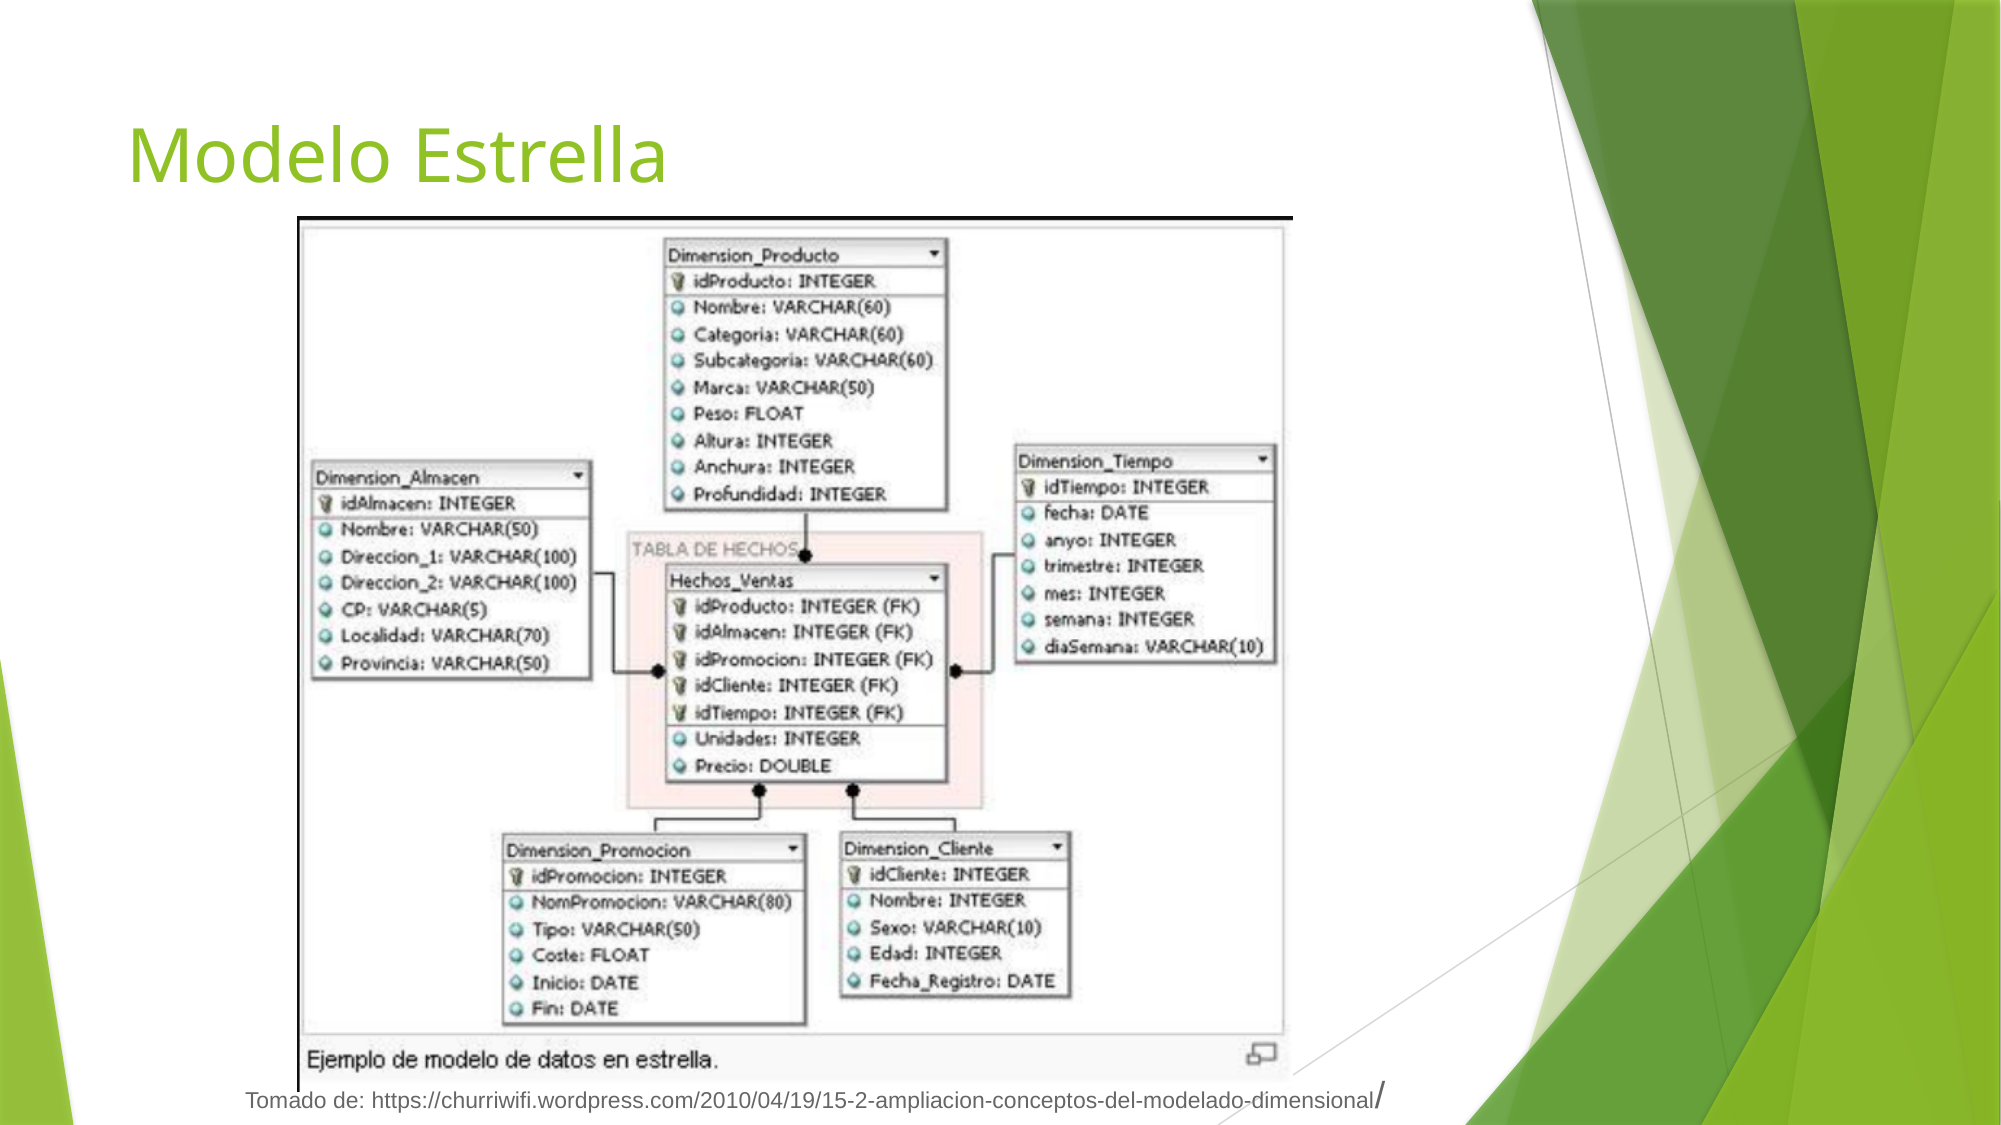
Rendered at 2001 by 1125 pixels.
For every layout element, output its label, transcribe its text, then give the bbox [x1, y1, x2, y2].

title Modelo Estrella [111, 99, 1522, 215]
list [296, 216, 1293, 1092]
text_box Tomado de: https://churriwifi.wordpress.com/2010/04/19/15-2-ampliacion-conceptos-del-modelado-dimensional/ [88, 1063, 1400, 1124]
